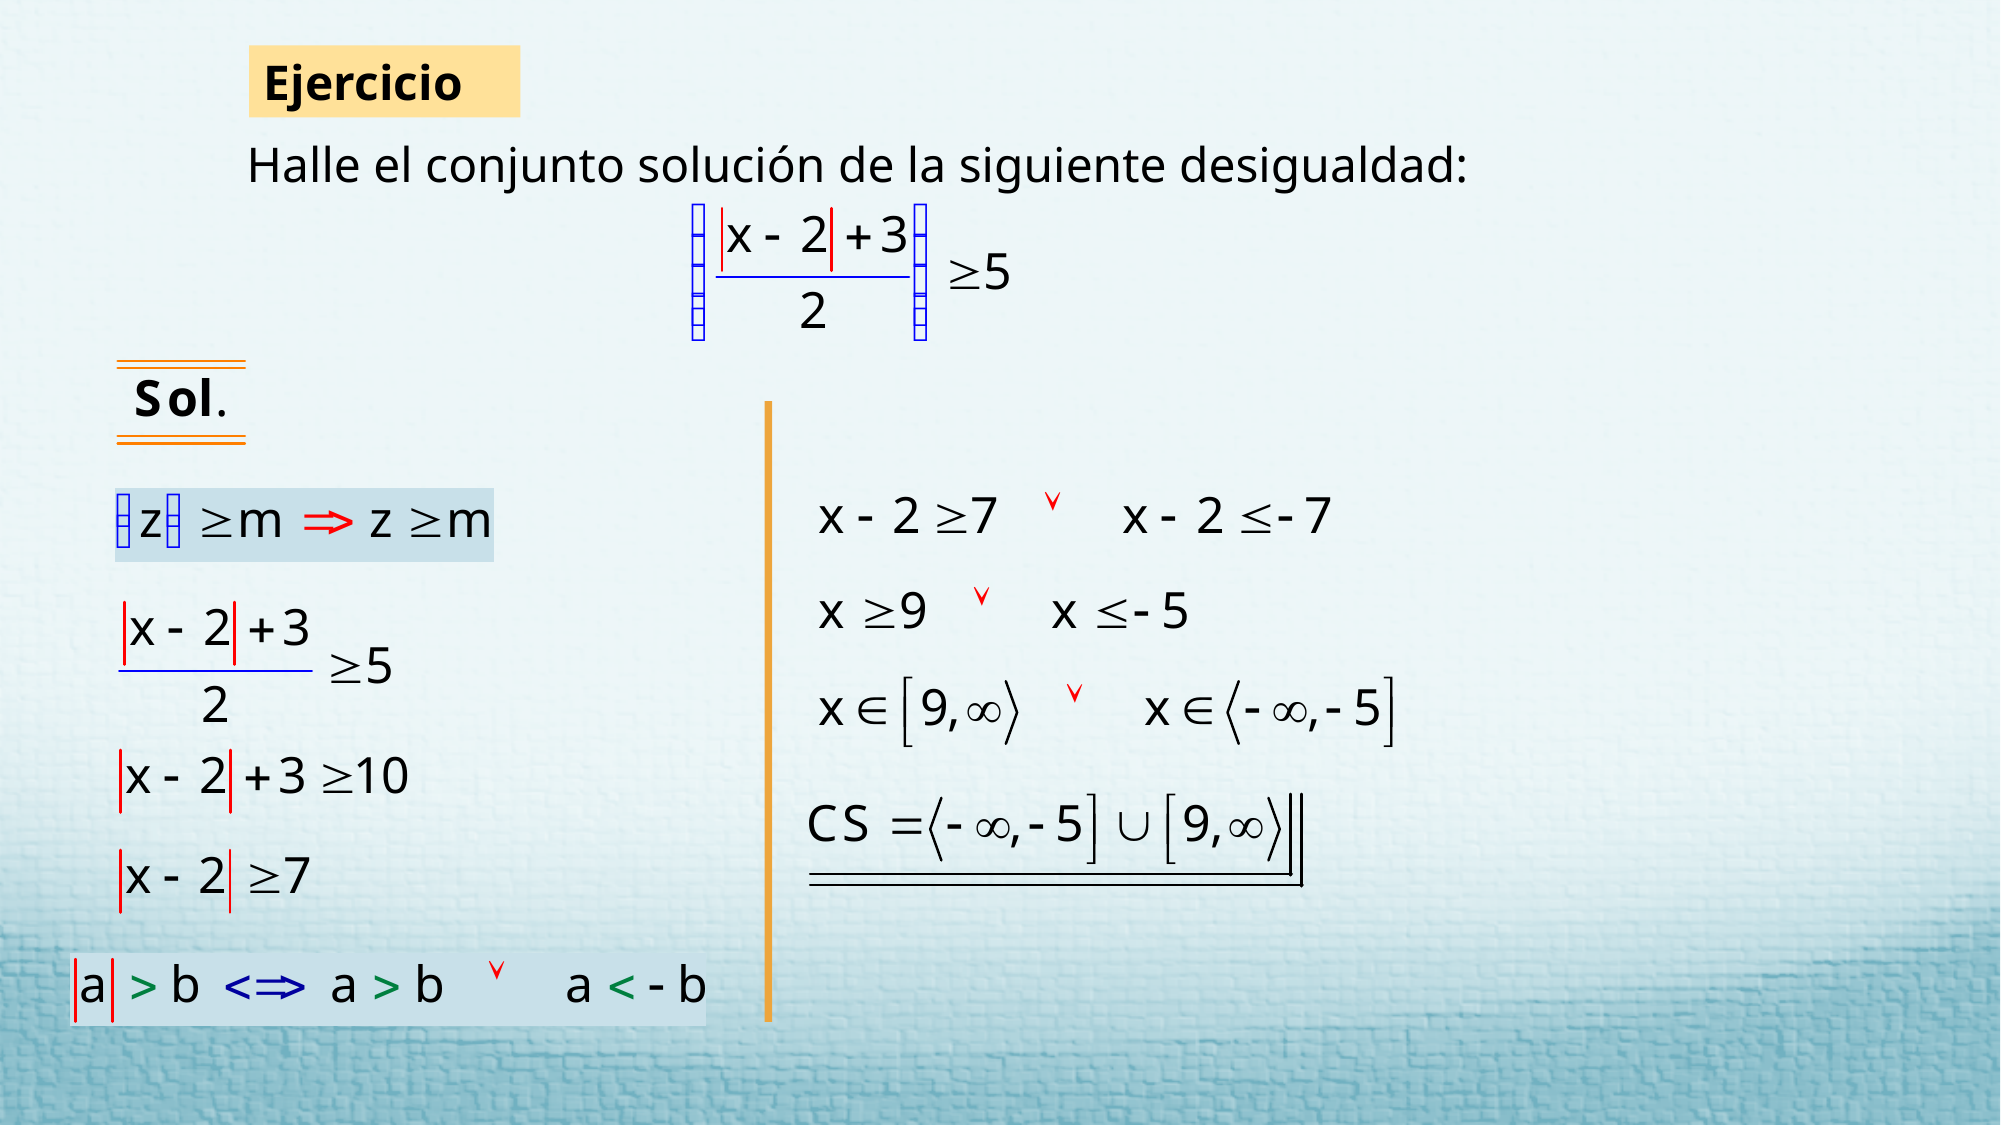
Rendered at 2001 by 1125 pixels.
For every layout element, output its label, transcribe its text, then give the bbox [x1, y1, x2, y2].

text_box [805, 789, 1309, 893]
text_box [815, 672, 1407, 753]
text_box Ejercicio [249, 45, 521, 118]
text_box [689, 199, 1014, 355]
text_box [114, 486, 495, 563]
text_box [112, 353, 252, 451]
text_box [114, 843, 316, 920]
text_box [815, 581, 1192, 646]
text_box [815, 486, 1336, 551]
text_box Halle el conjunto solución de la siguiente desigualdad: [231, 126, 1512, 199]
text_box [69, 952, 707, 1027]
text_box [114, 743, 414, 820]
picture [764, 401, 773, 1023]
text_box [114, 595, 395, 728]
